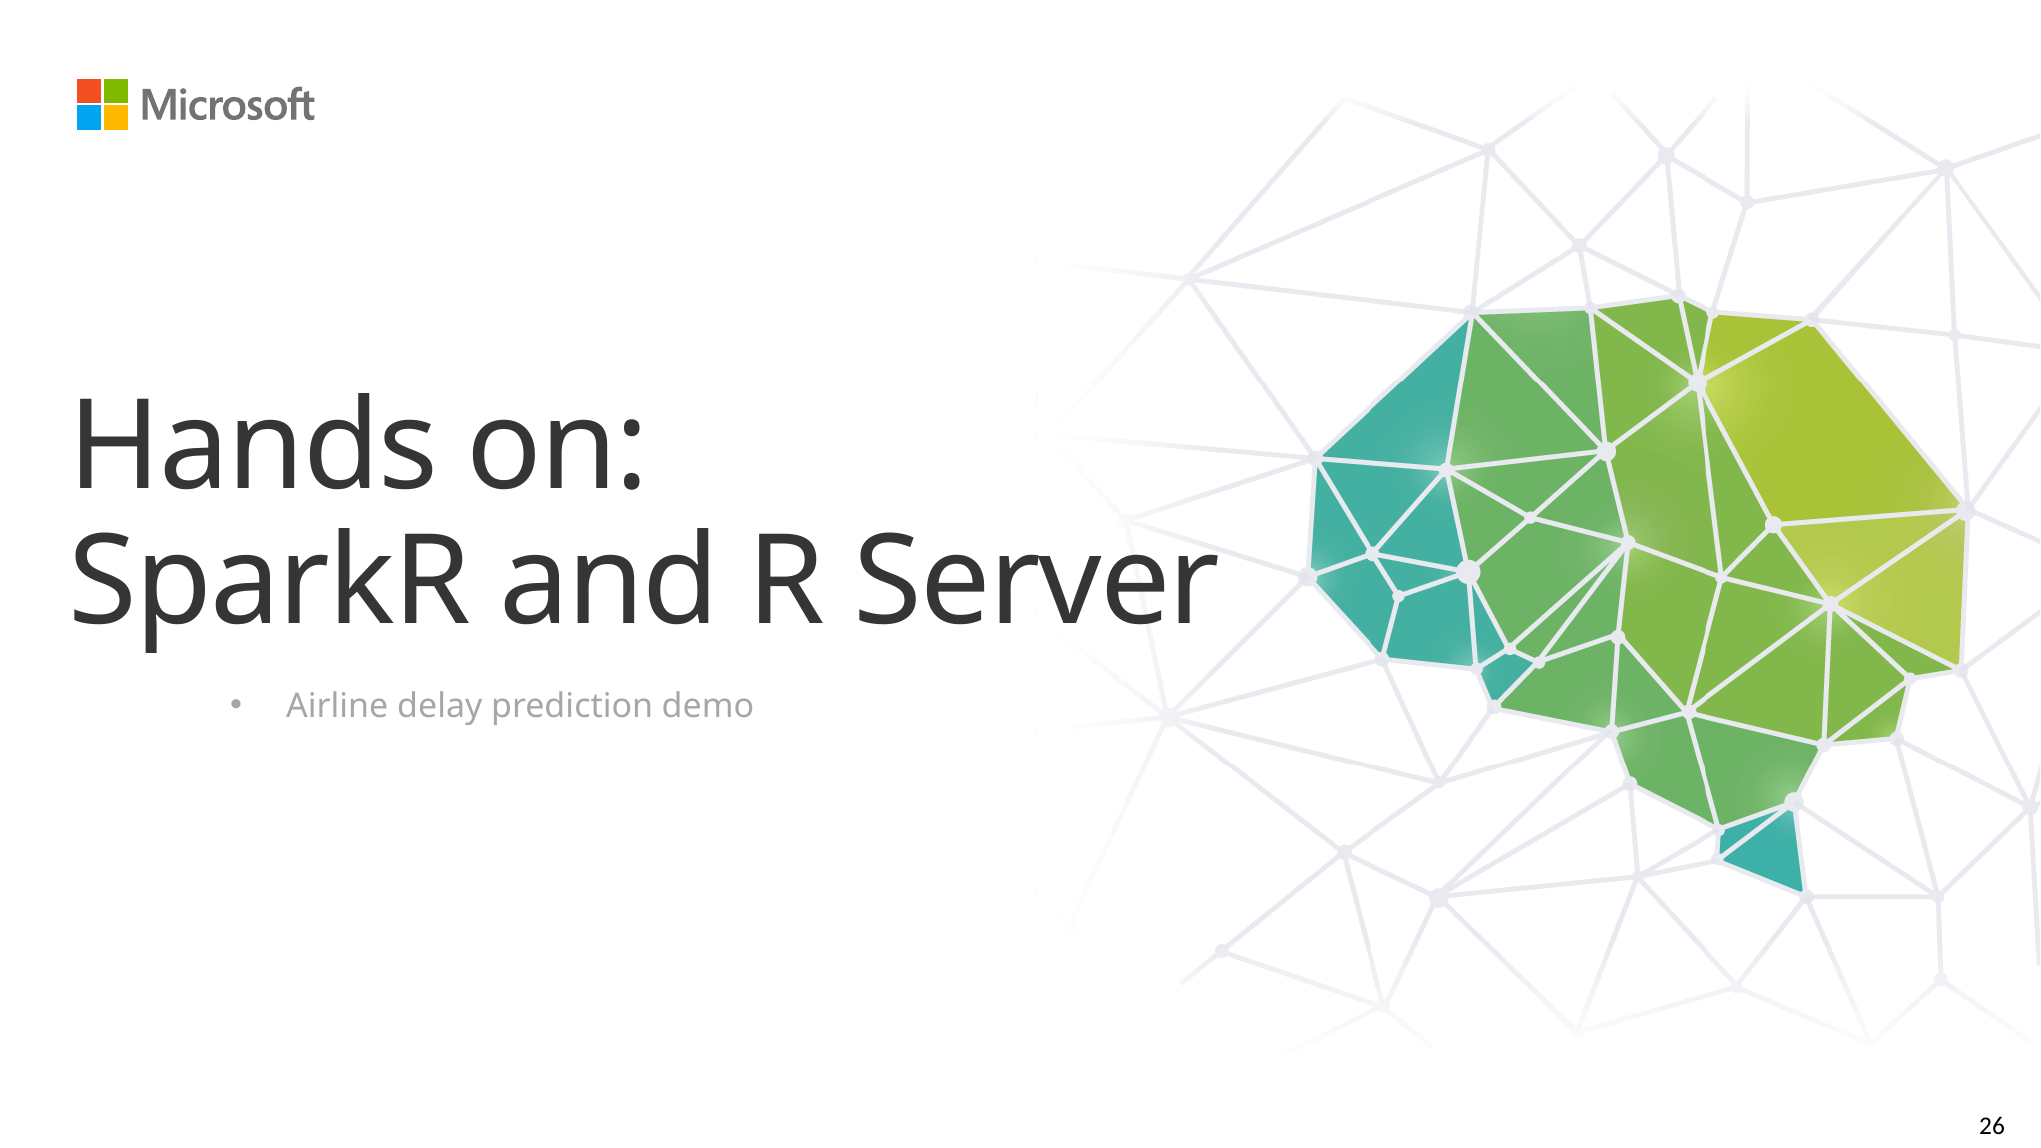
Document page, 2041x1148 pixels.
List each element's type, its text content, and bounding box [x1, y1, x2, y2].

title Hands on: SparkR and R Server [45, 365, 2040, 524]
text_box 26 [1964, 1101, 2040, 1148]
picture [1036, 0, 2041, 1148]
text_box Airline delay prediction demo [195, 655, 1215, 732]
